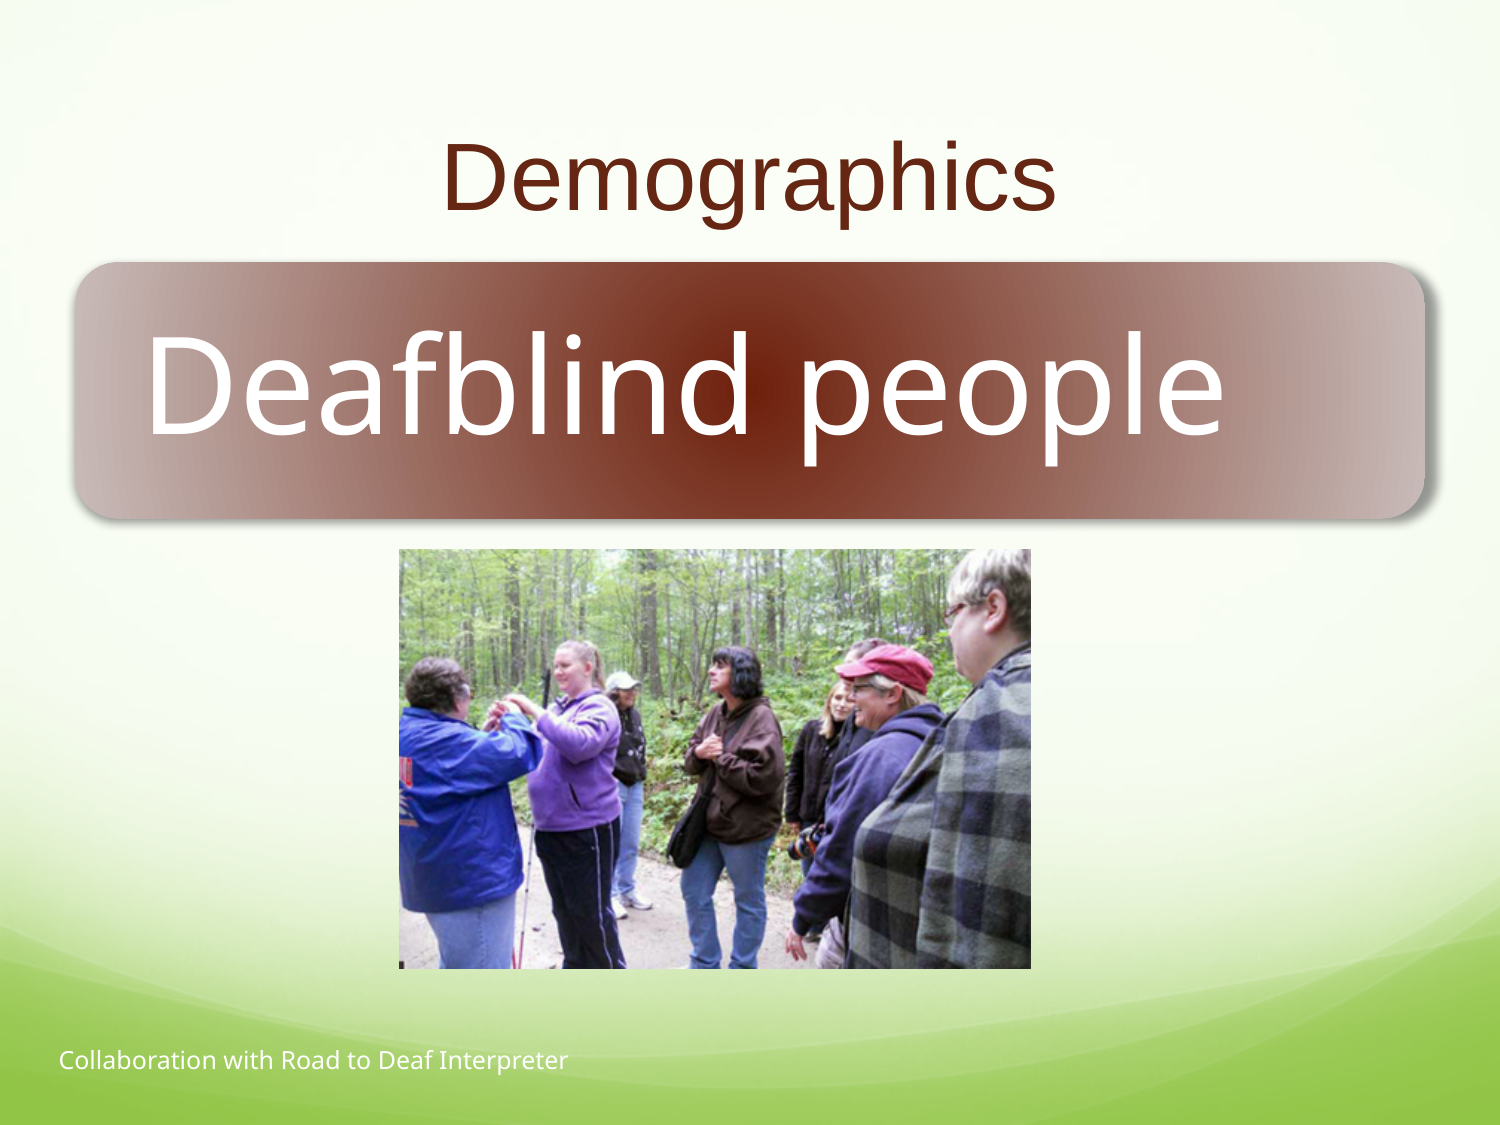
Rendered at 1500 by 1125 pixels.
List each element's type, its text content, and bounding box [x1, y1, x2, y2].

picture [399, 549, 1031, 969]
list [74, 261, 1426, 1006]
title Demographics [89, 17, 1410, 238]
footer Collaboration with Road to Deaf Interpreter [43, 1029, 838, 1090]
